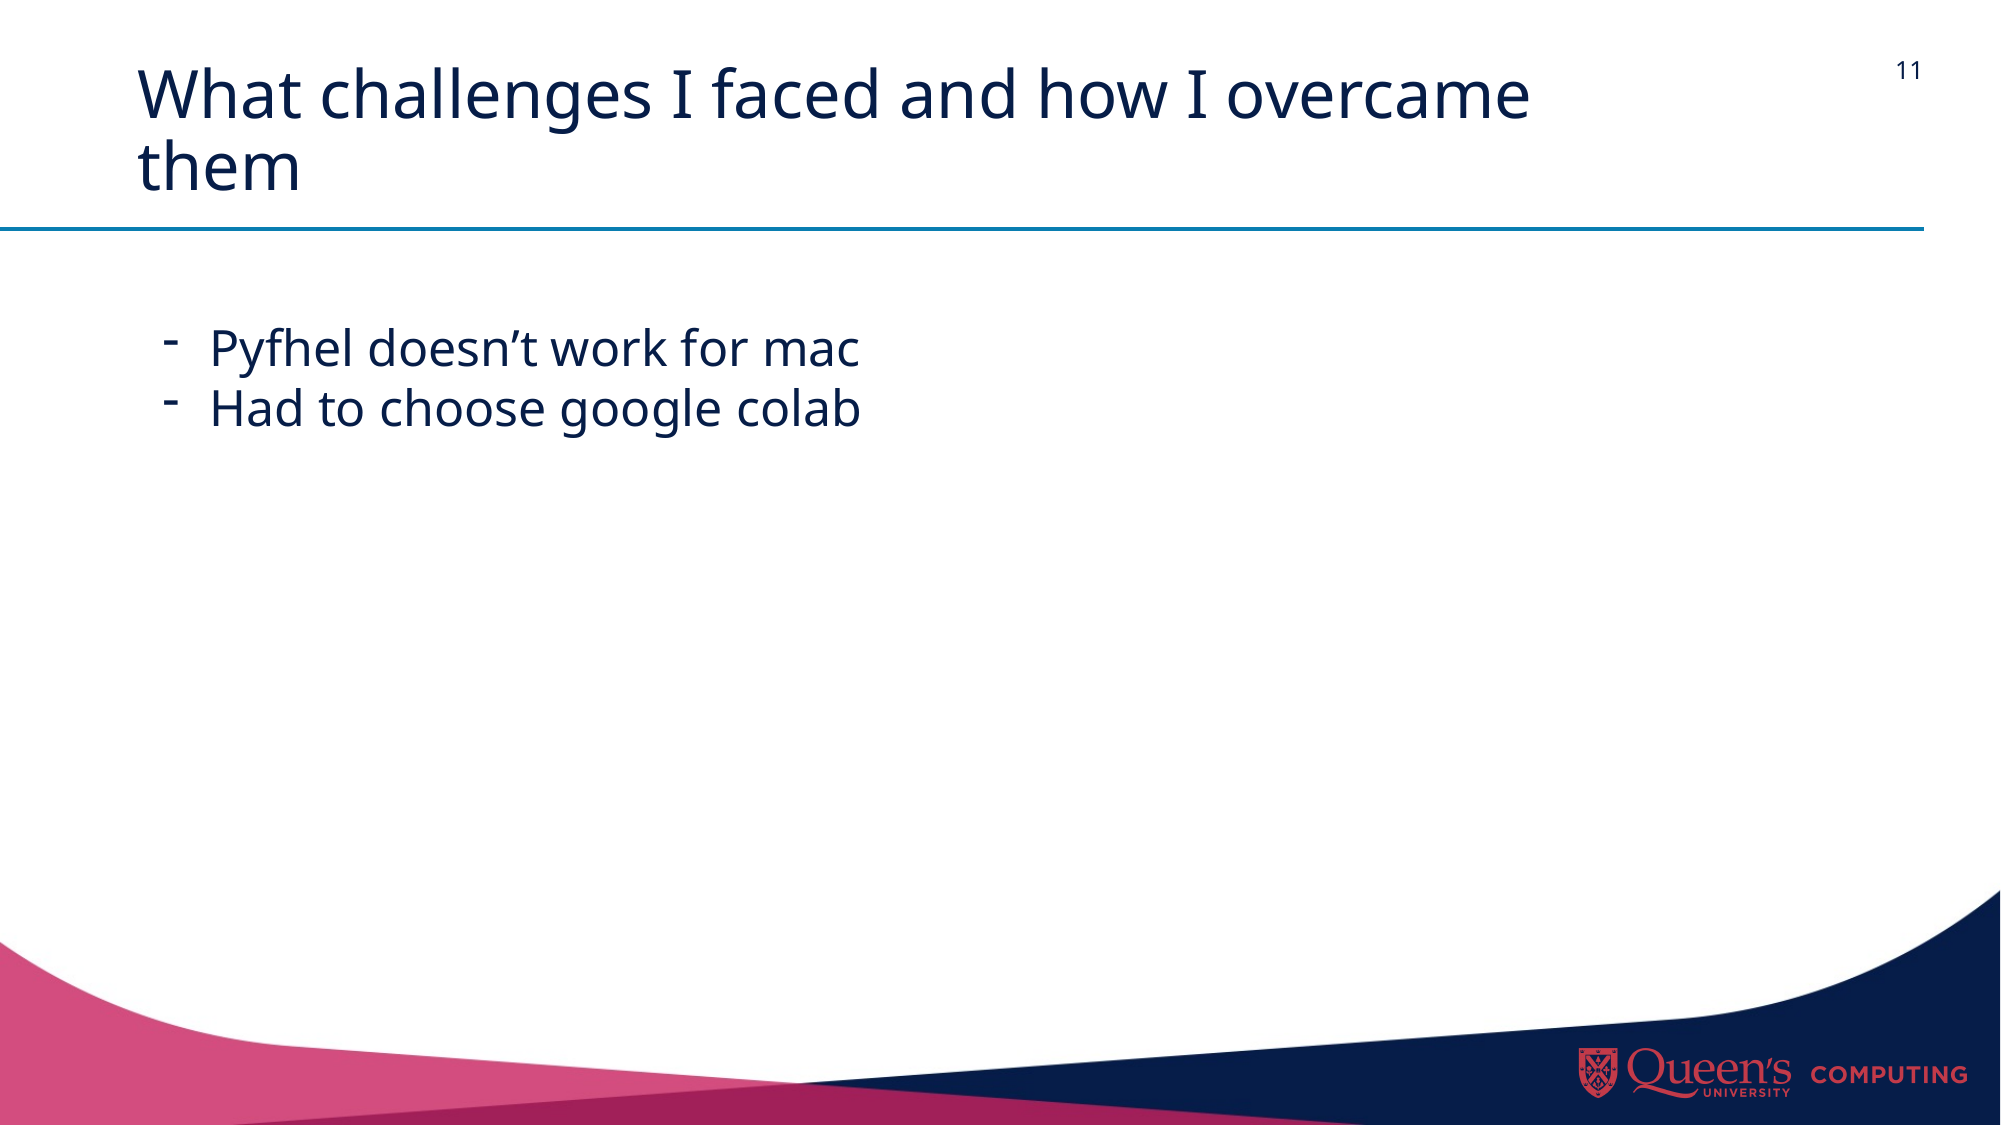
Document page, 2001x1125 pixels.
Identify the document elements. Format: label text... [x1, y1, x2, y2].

picture [0, 0, 2001, 1125]
text_box Pyfhel doesn’t work for mac Had to choose google colab [147, 308, 1403, 504]
title What challenges I faced and how I overcame them [137, 51, 1680, 205]
